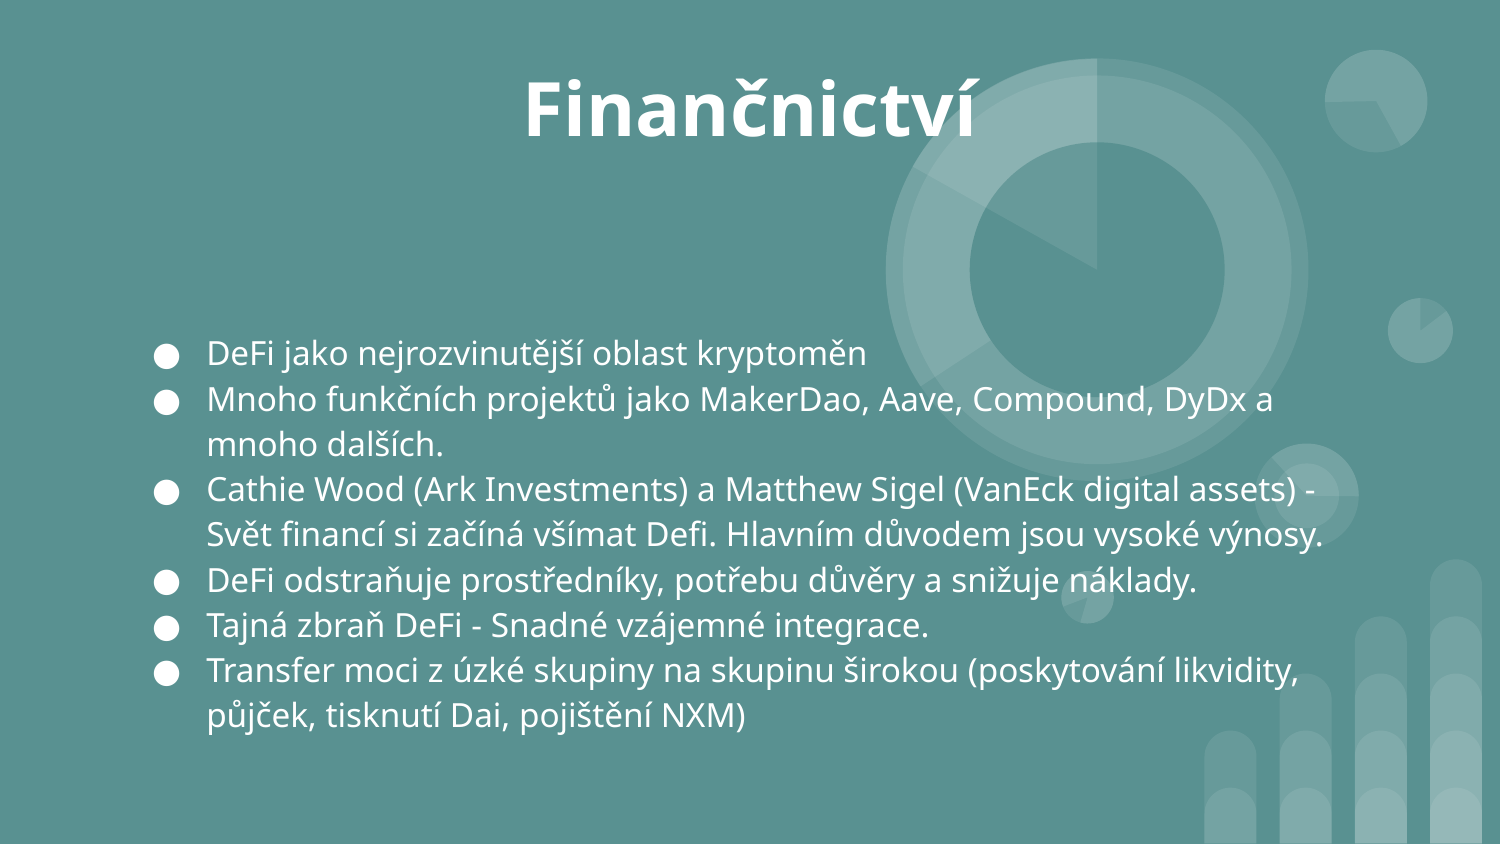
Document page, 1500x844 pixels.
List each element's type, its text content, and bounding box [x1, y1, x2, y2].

title Finančnictví [400, 27, 1100, 187]
subtitle DeFi jako nejrozvinutější oblast kryptoměn Mnoho funkčních projektů jako MakerDao, Aave, Compound, DyDx a mnoho dalších. Cathie Wood (Ark Investments) a Matthew Sigel (VanEck digital assets) - Svět financí si začíná všímat Defi. Hlavním důvodem jsou vysoké výnosy. DeFi odstraňuje prostředníky, potřebu důvěry a snižuje náklady. Tajná zbraň DeFi - Snadné vzájemné integrace. Transfer moci z úzké skupiny na skupinu širokou (poskytování likvidity, půjček, tisknutí Dai, pojištění NXM) [116, 315, 1384, 797]
